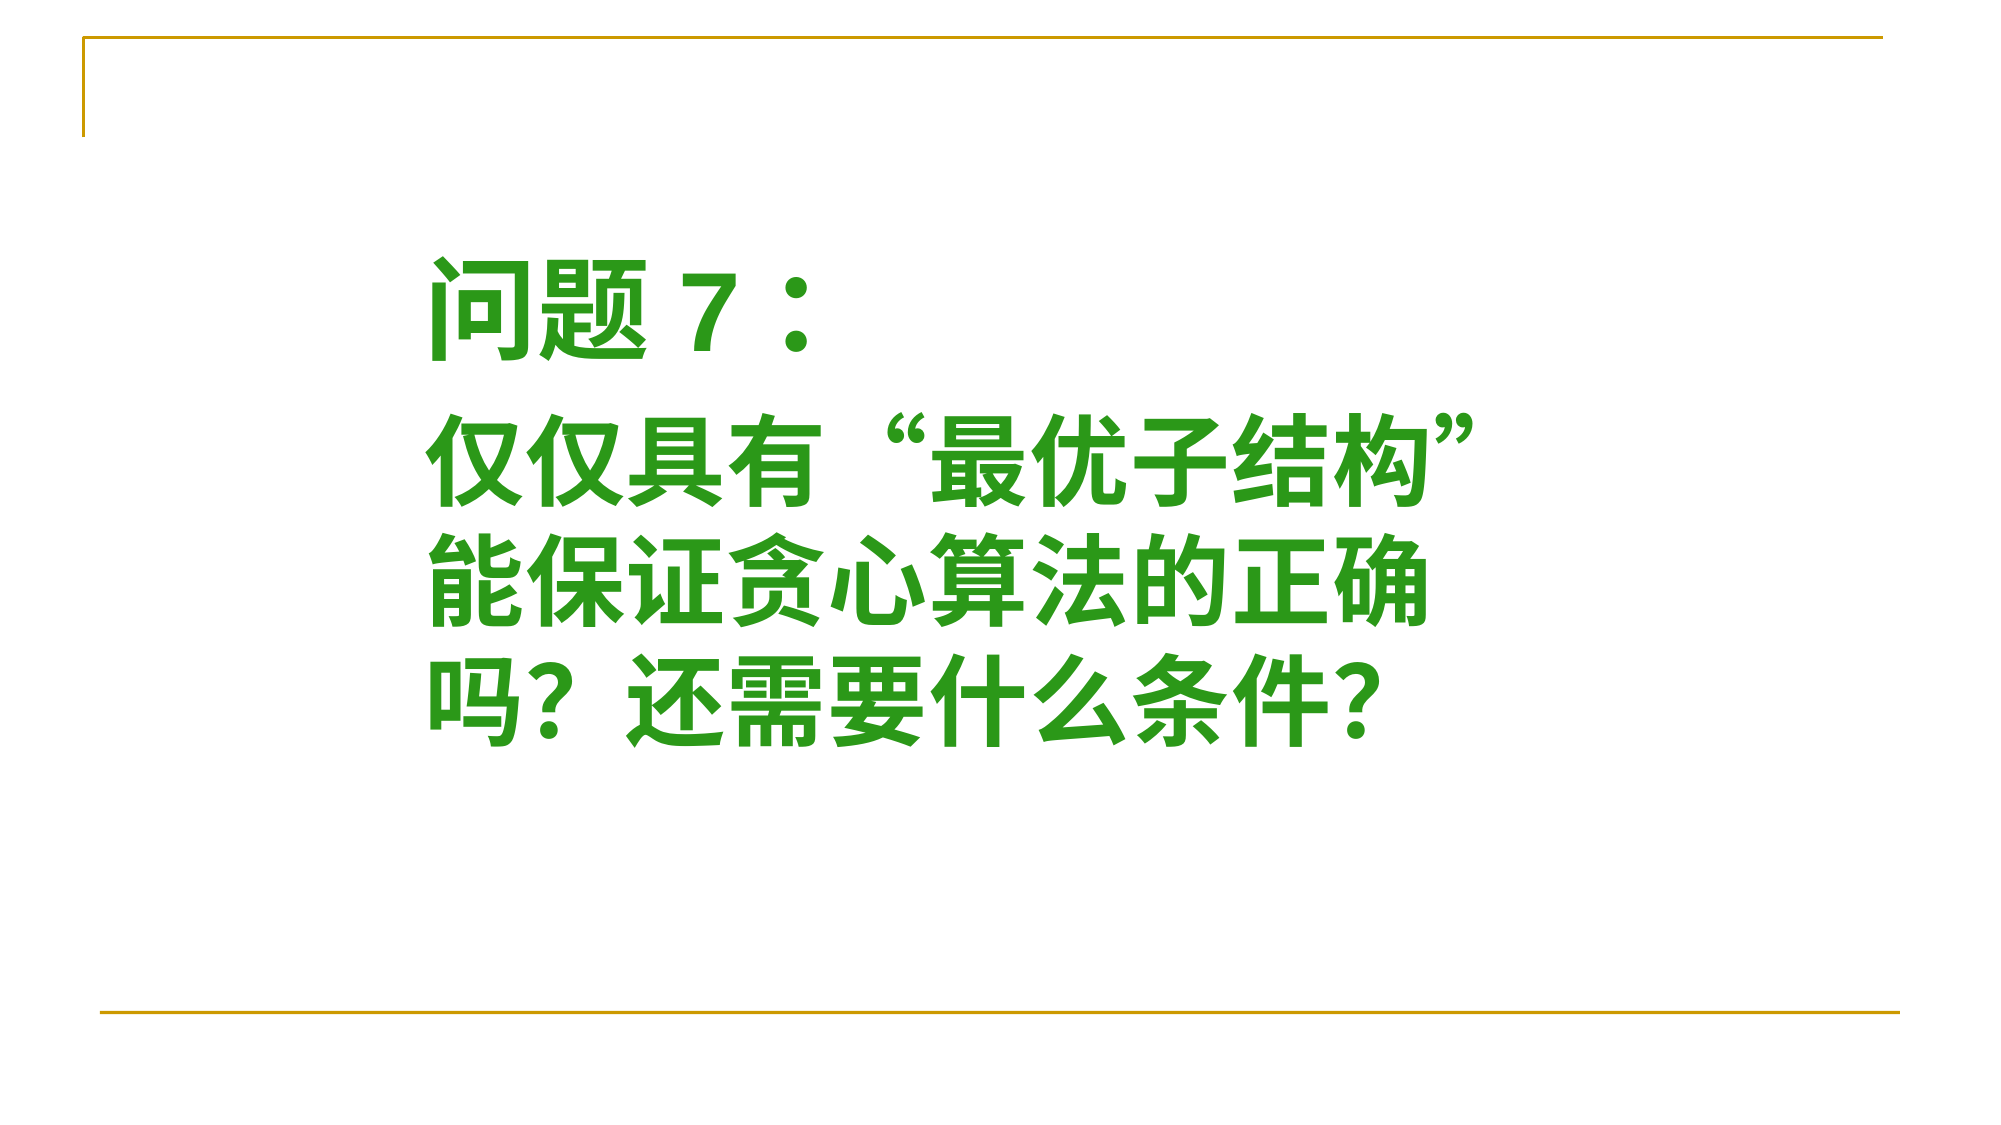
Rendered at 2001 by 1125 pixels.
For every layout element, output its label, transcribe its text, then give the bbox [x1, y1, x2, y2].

text_box 问题7： 仅仅具有“最优子结构”能保证贪心算法的正确吗？还需要什么条件？ [409, 231, 1650, 767]
